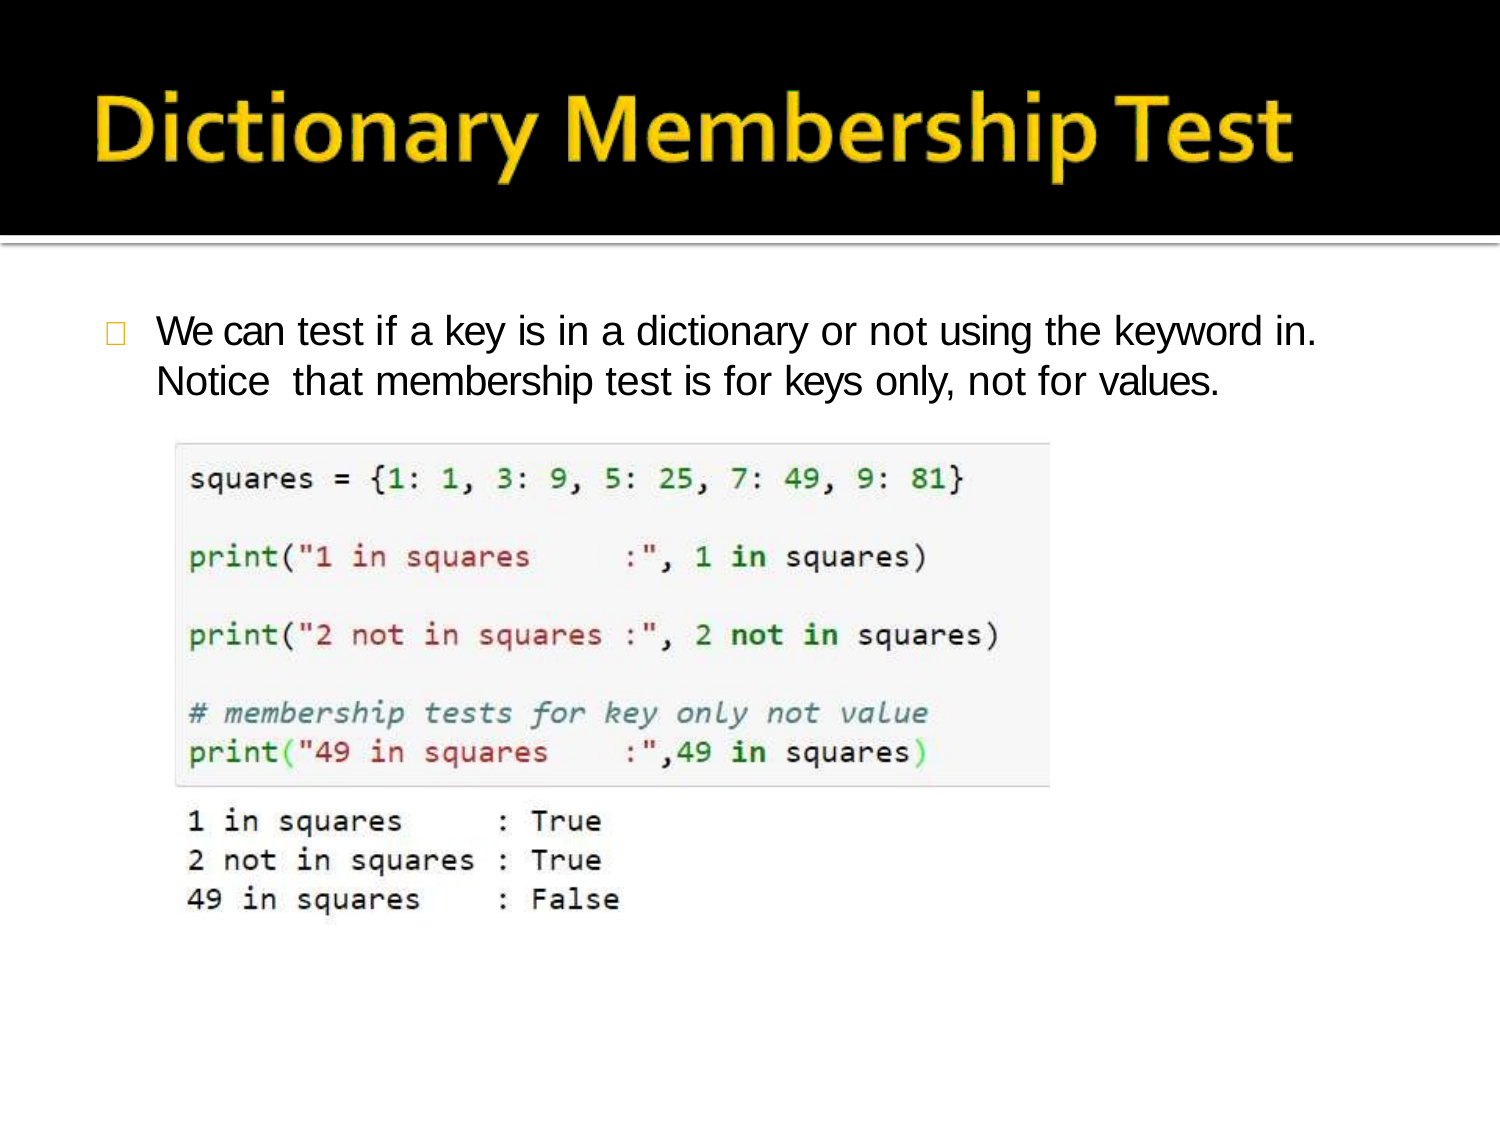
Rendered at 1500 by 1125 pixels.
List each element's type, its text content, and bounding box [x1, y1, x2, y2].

text_box [97, 90, 1293, 185]
text_box [174, 437, 1050, 926]
title  We can test if a key is in a dictionary or not using the keyword in. Notice that membership test is for keys only, not for values. [101, 301, 1380, 492]
picture [0, 244, 1500, 251]
